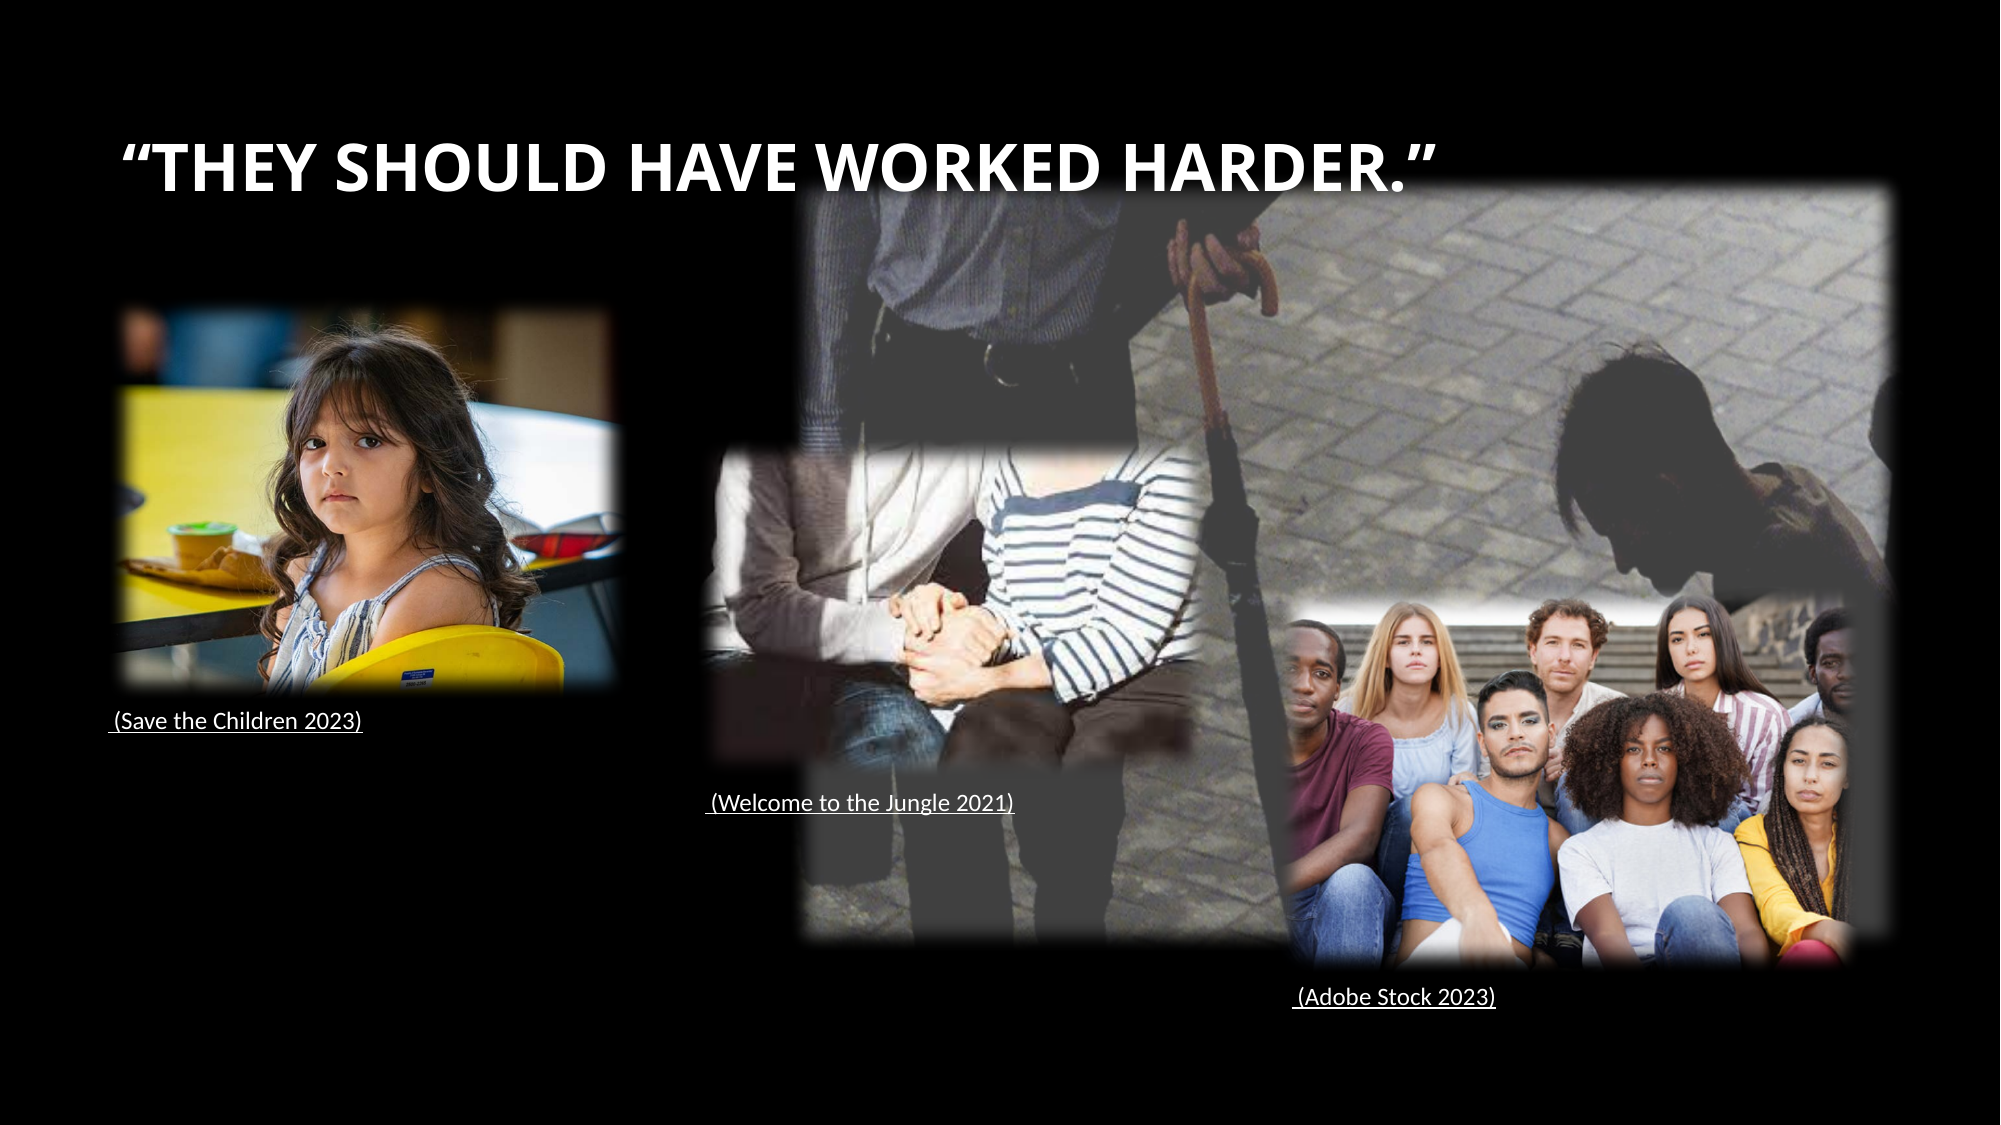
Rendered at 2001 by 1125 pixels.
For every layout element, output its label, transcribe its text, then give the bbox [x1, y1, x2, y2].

text_box (Welcome to the Jungle 2021) [690, 778, 789, 824]
picture [696, 172, 1907, 974]
picture [107, 288, 629, 700]
text_box (Adobe Stock 2023) [1276, 974, 1525, 1018]
text_box (Save the Children 2023) [93, 697, 386, 743]
list “THEY SHOULD HAVE WORKED HARDER.” [107, 63, 1472, 245]
